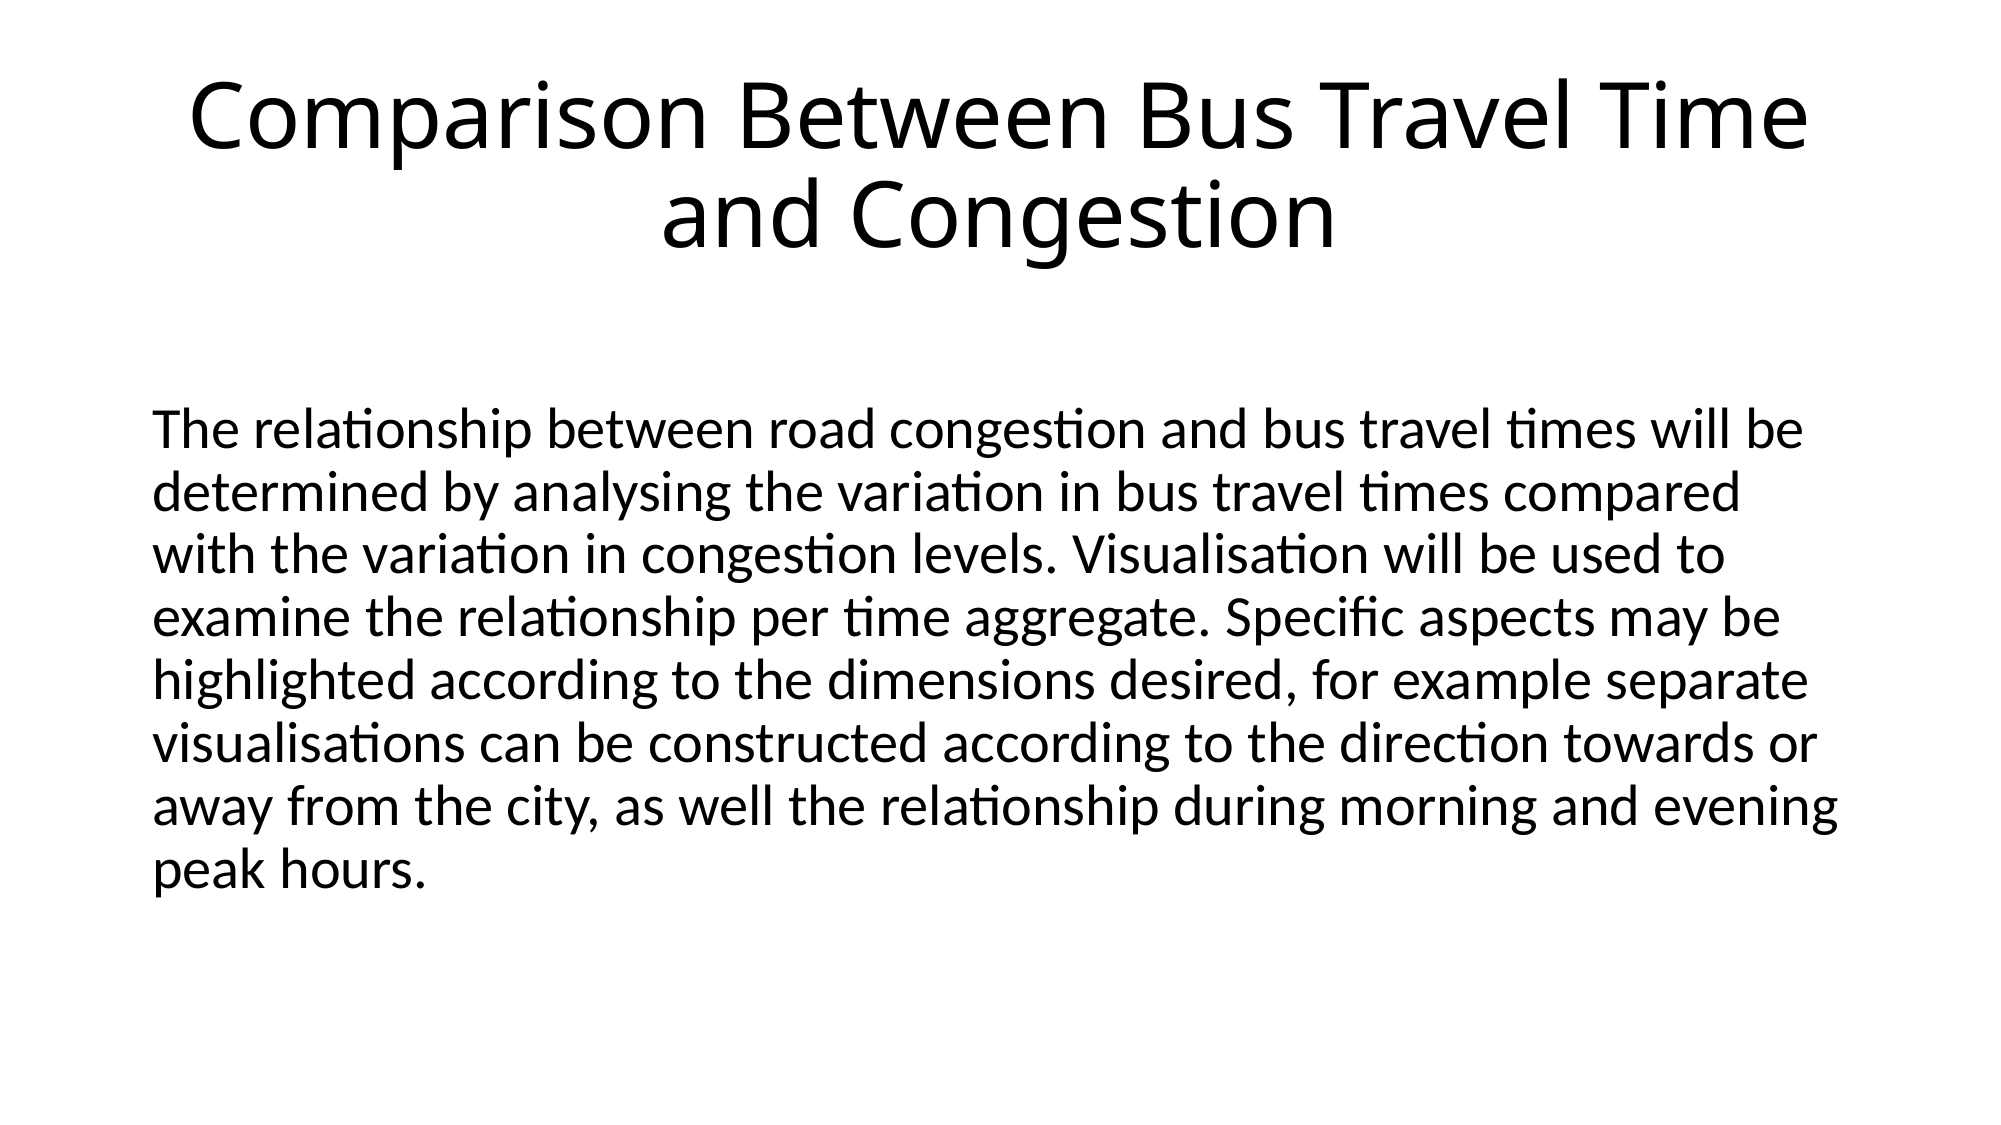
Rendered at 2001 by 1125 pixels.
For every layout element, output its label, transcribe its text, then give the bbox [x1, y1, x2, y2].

list The relationship between road congestion and bus travel times will be determined by analysing the variation in bus travel times compared with the variation in congestion levels. Visualisation will be used to examine the relationship per time aggregate. Specific aspects may be highlighted according to the dimensions desired, for example separate visualisations can be constructed according to the direction towards or away from the city, as well the relationship during morning and evening peak hours. [137, 299, 1863, 1014]
title Comparison Between Bus Travel Time and Congestion [137, 59, 1863, 278]
